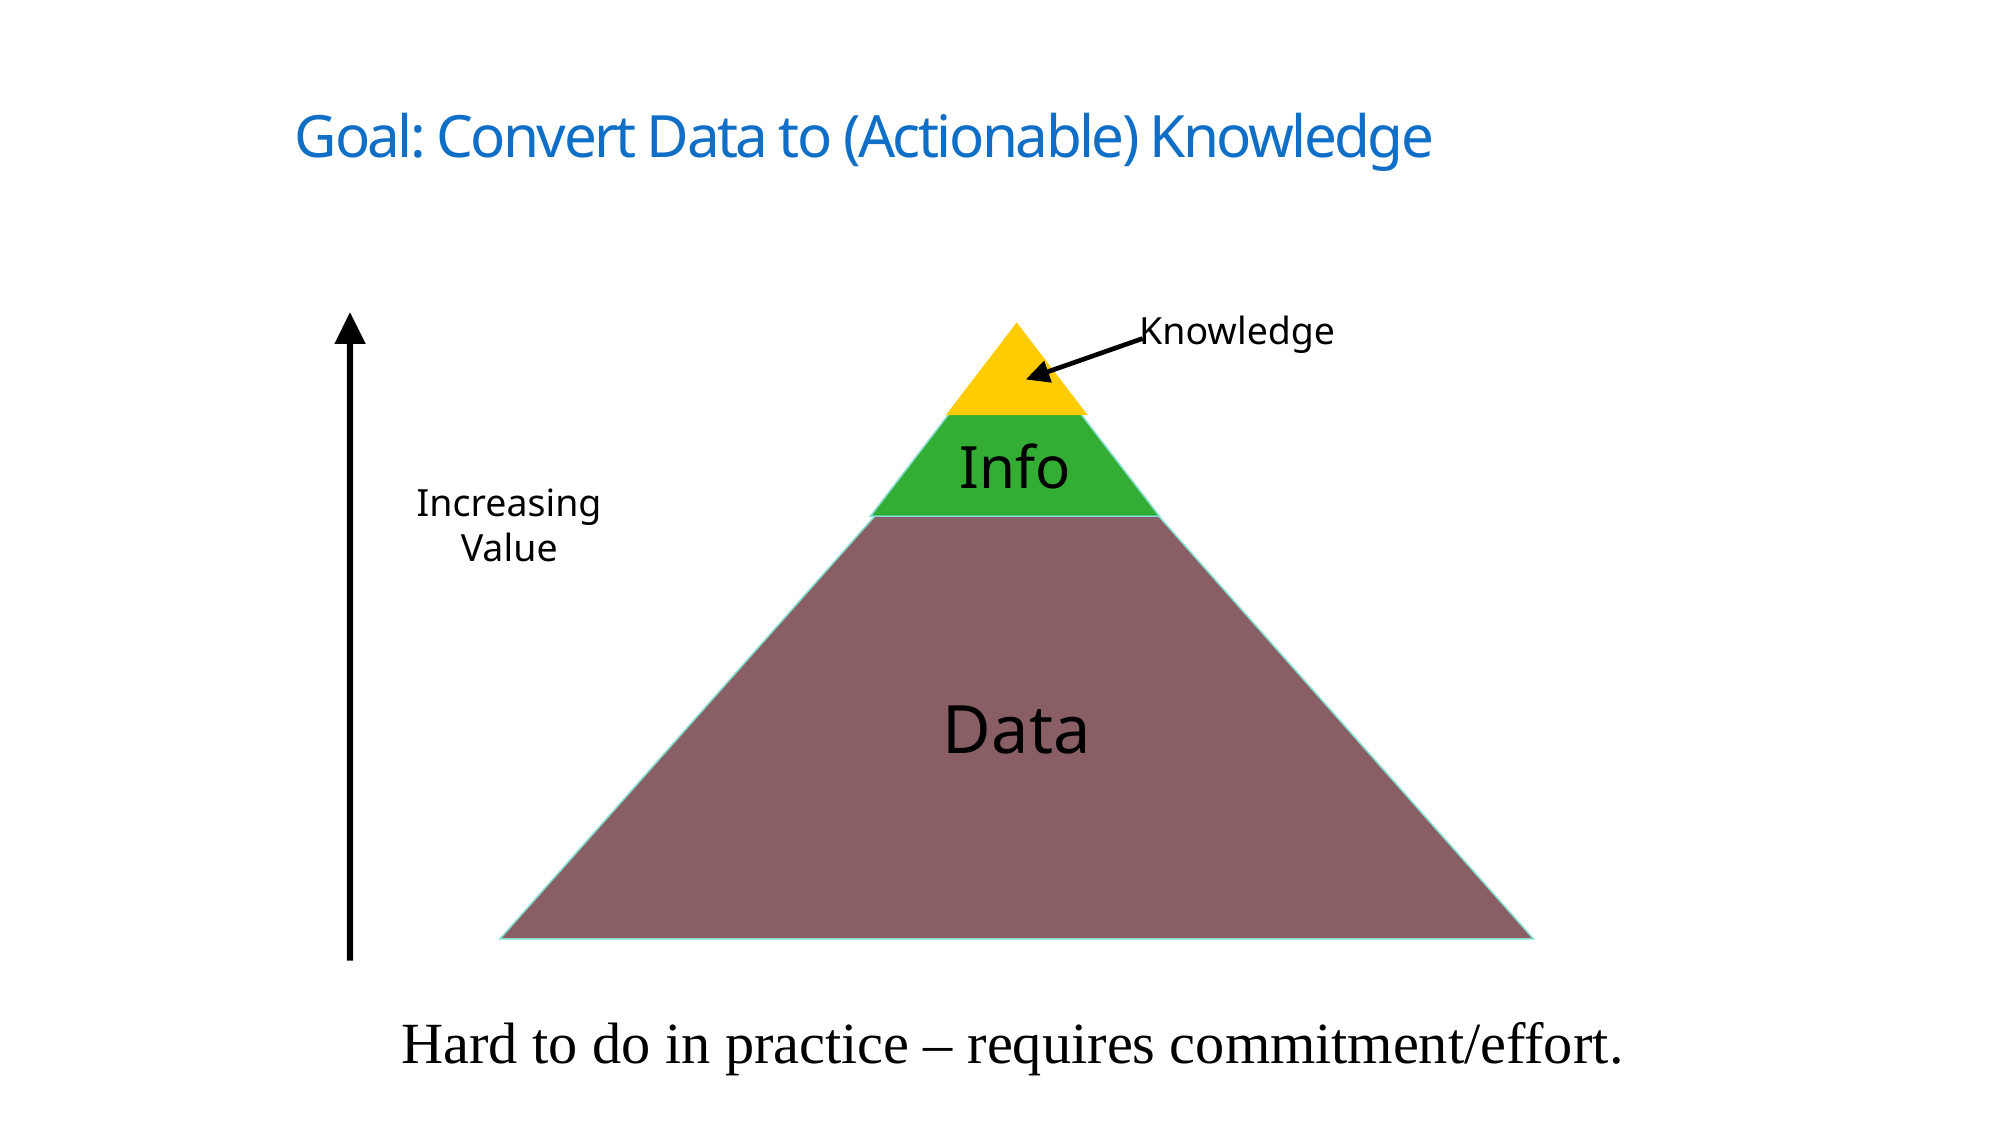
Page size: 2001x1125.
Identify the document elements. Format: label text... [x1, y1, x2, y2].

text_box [349, 312, 602, 961]
title Goal: Convert Data to (Actionable) Knowledge [249, 62, 1713, 225]
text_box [499, 299, 1534, 940]
text_box Hard to do in practice – requires commitment/effort. [350, 987, 1675, 1093]
